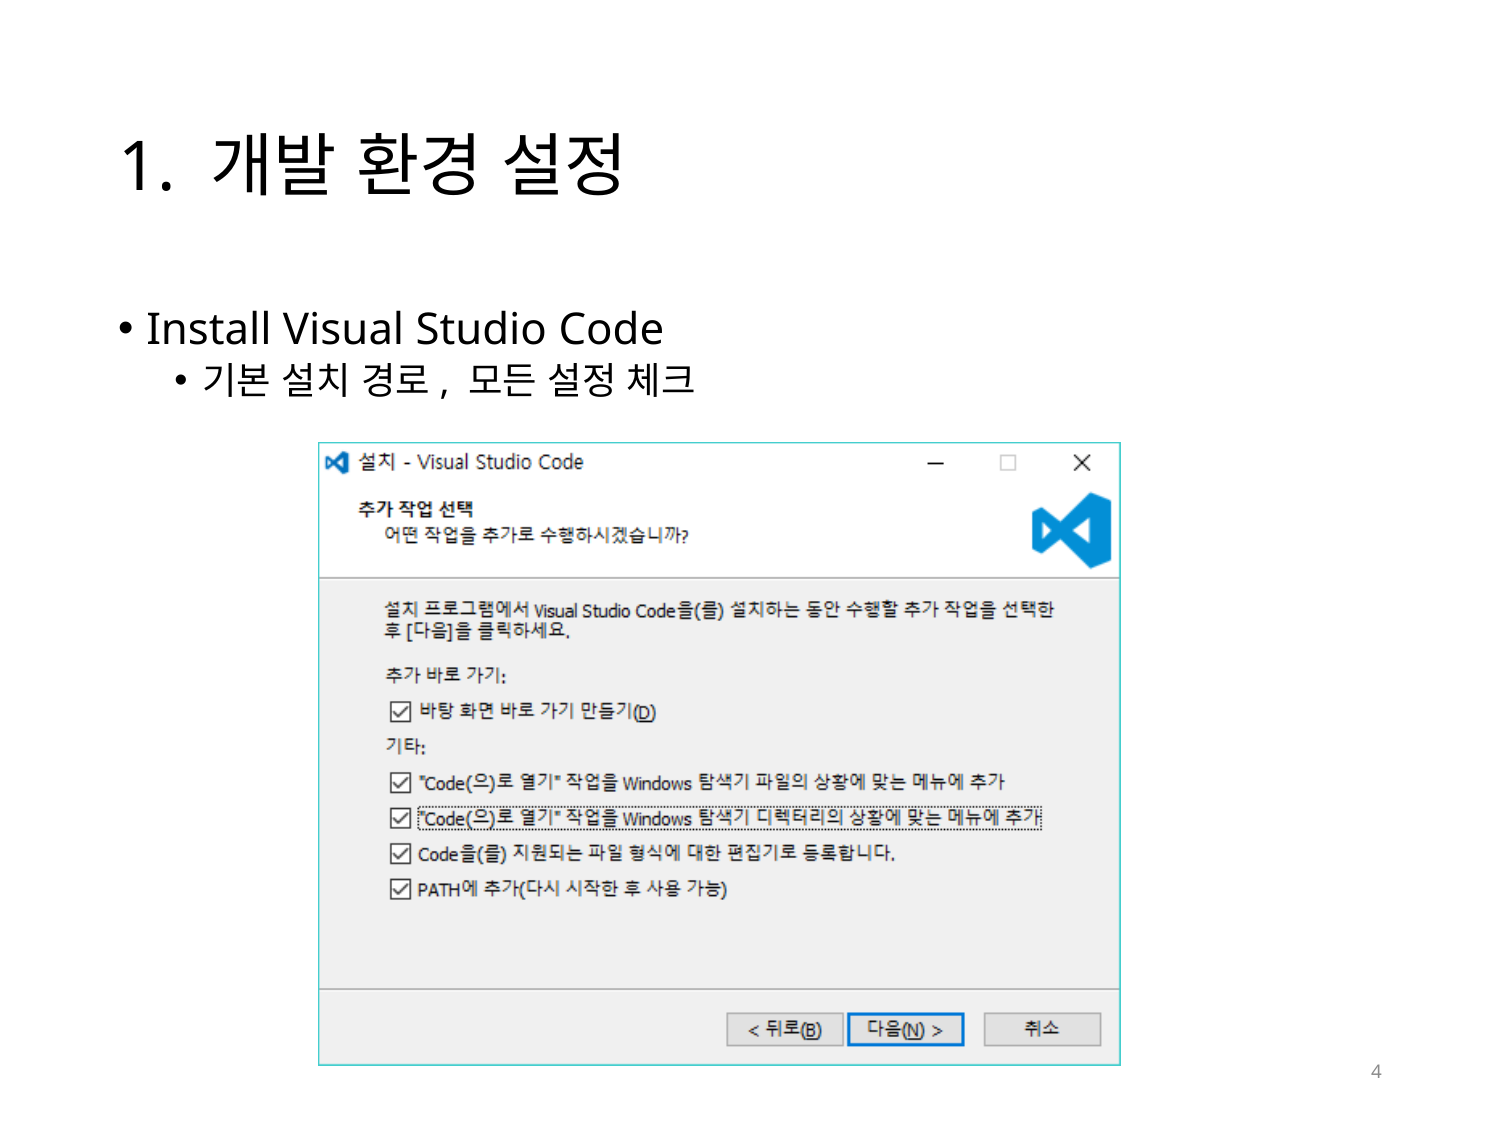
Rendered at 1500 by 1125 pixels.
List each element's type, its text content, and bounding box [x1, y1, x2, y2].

picture [318, 442, 1121, 1066]
list Install Visual Studio Code 기본 설치 경로, 모든 설정 체크 [103, 299, 1397, 1014]
title 1. 개발 환경 설정 [103, 59, 1397, 278]
slide_number 4 [1059, 1042, 1397, 1103]
